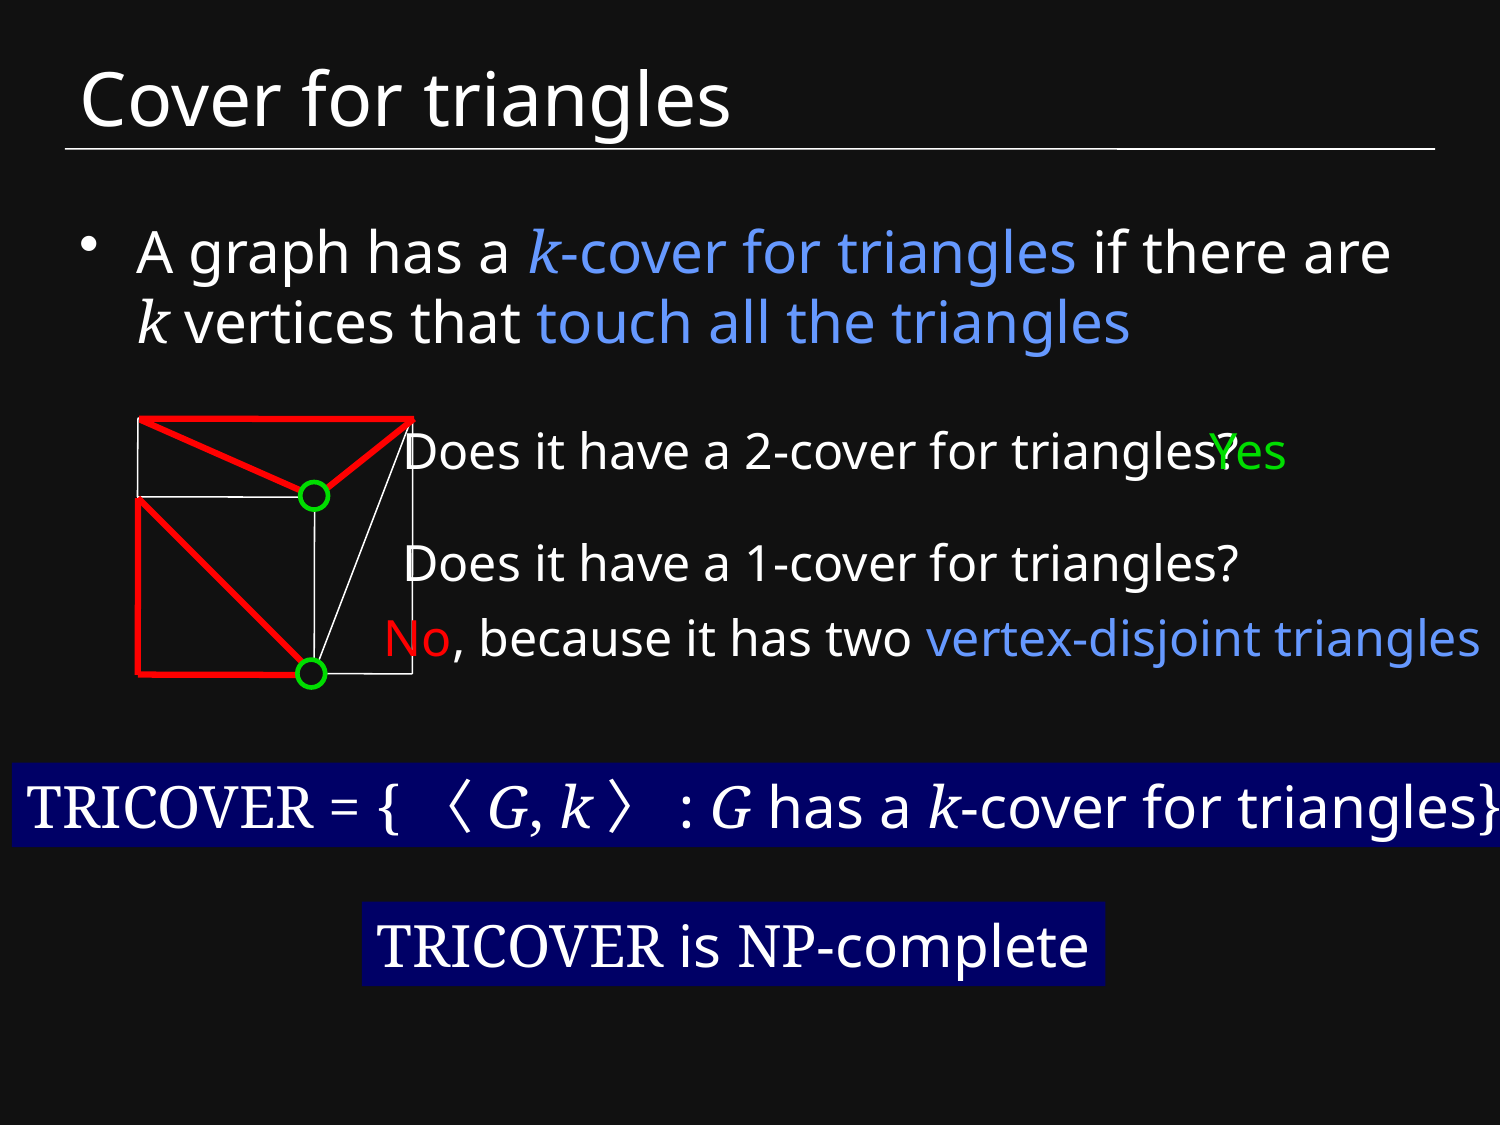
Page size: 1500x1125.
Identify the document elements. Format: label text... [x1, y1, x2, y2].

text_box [318, 506, 413, 676]
title Cover for triangles [64, 42, 1436, 151]
text_box TRICOVER is NP-complete [361, 901, 1106, 987]
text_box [137, 497, 315, 676]
text_box TRICOVER = {〈G, k〉: G has a k-cover for triangles} [11, 762, 1500, 848]
text_box No, because it has two vertex-disjoint triangles [417, 599, 1497, 674]
text_box Does it have a 2-cover for triangles? [387, 412, 1195, 488]
text_box [302, 683, 322, 688]
text_box Yes [1195, 412, 1303, 488]
text_box Does it have a 1-cover for triangles? [417, 524, 1255, 599]
list A graph has a k-cover for triangles if there are k vertices that touch all the triangles [64, 208, 1436, 375]
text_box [138, 418, 415, 498]
